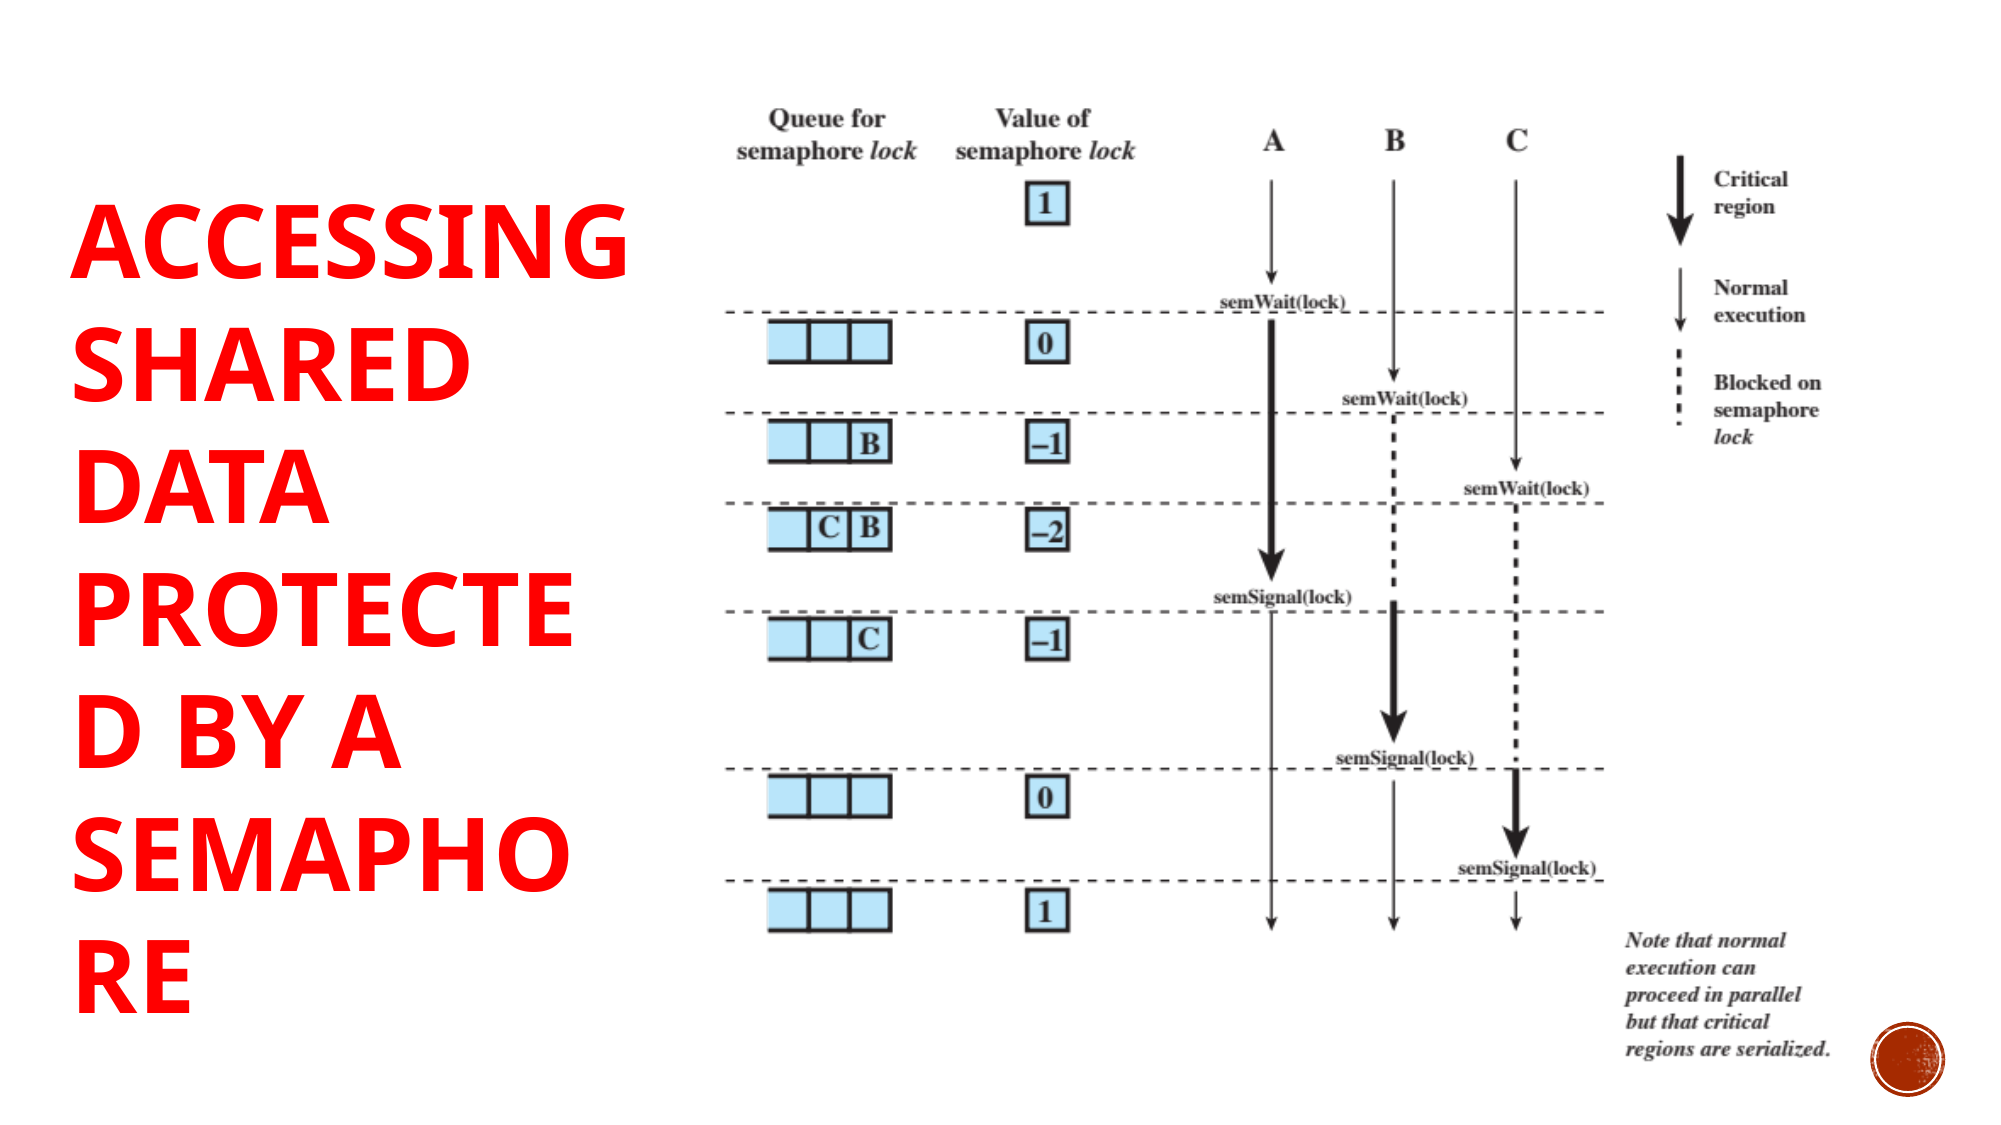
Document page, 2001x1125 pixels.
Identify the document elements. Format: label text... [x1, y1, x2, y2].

text_box Accessing shared data protected by a semaphore [56, 169, 562, 1042]
picture [566, 61, 1941, 1105]
